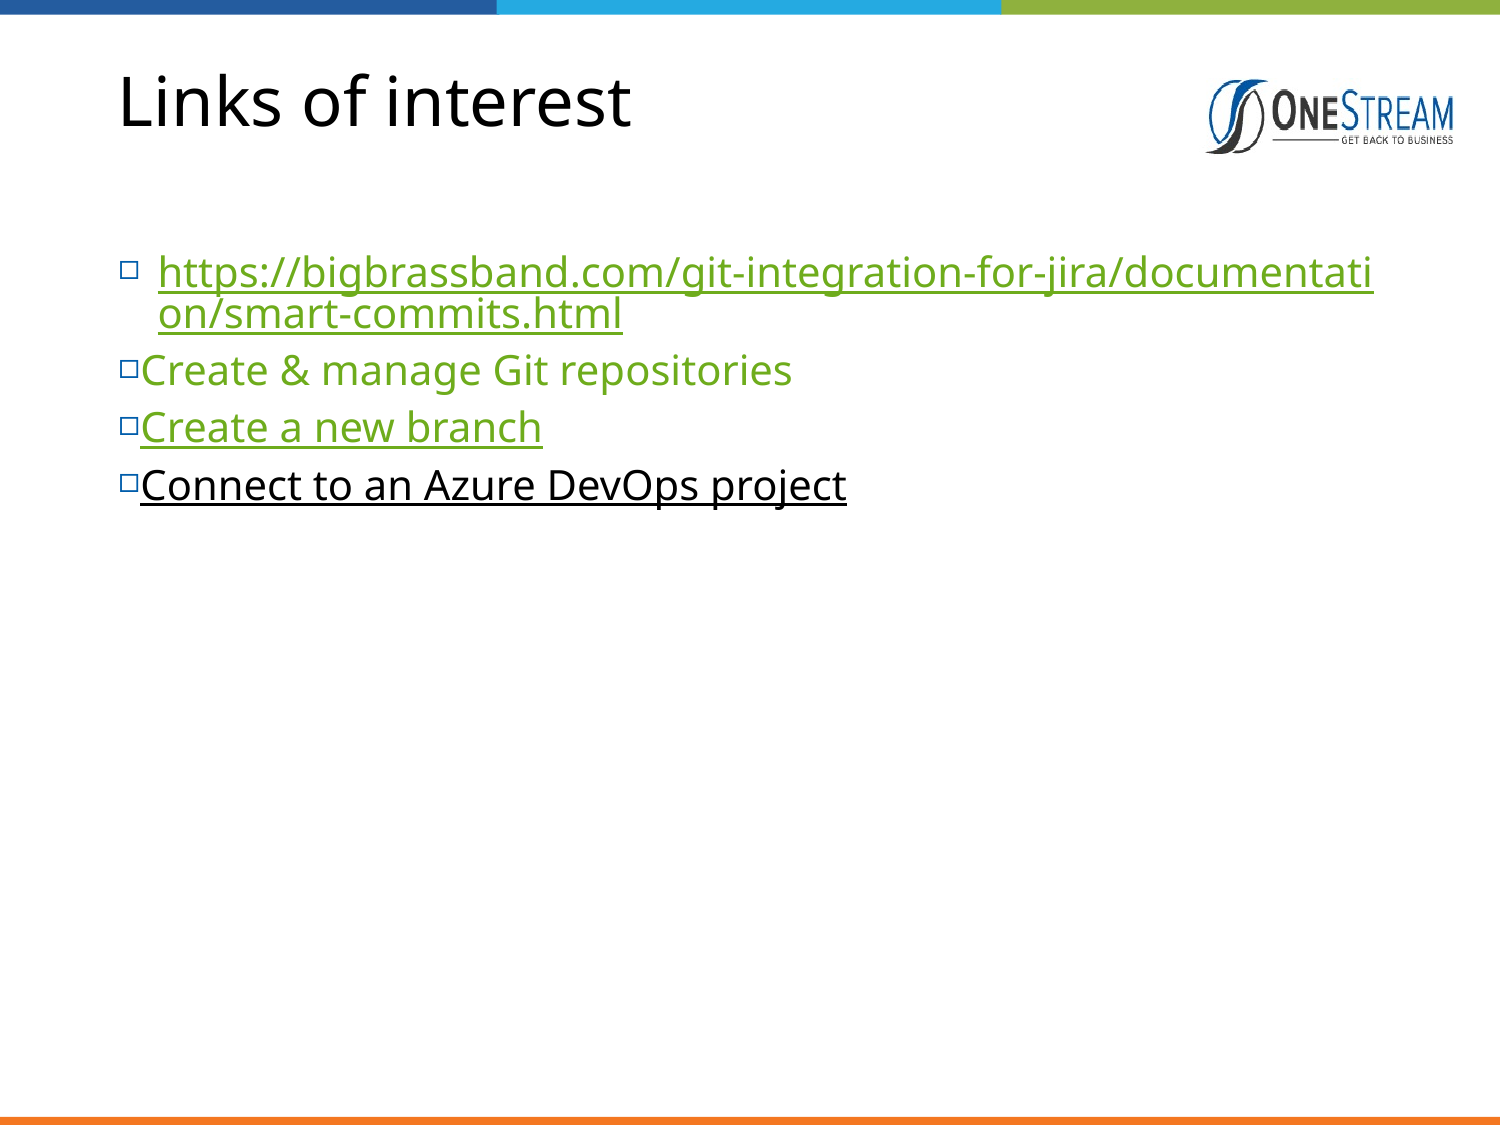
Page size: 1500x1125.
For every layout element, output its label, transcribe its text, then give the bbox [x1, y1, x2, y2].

picture [1397, 78, 1456, 156]
list https://bigbrassband.com/git-integration-for-jira/documentation/smart-commits.html Create & manage Git repositories Create a new branch Connect to an Azure DevOps project [103, 238, 1397, 1014]
title Links of interest [103, 59, 1397, 209]
